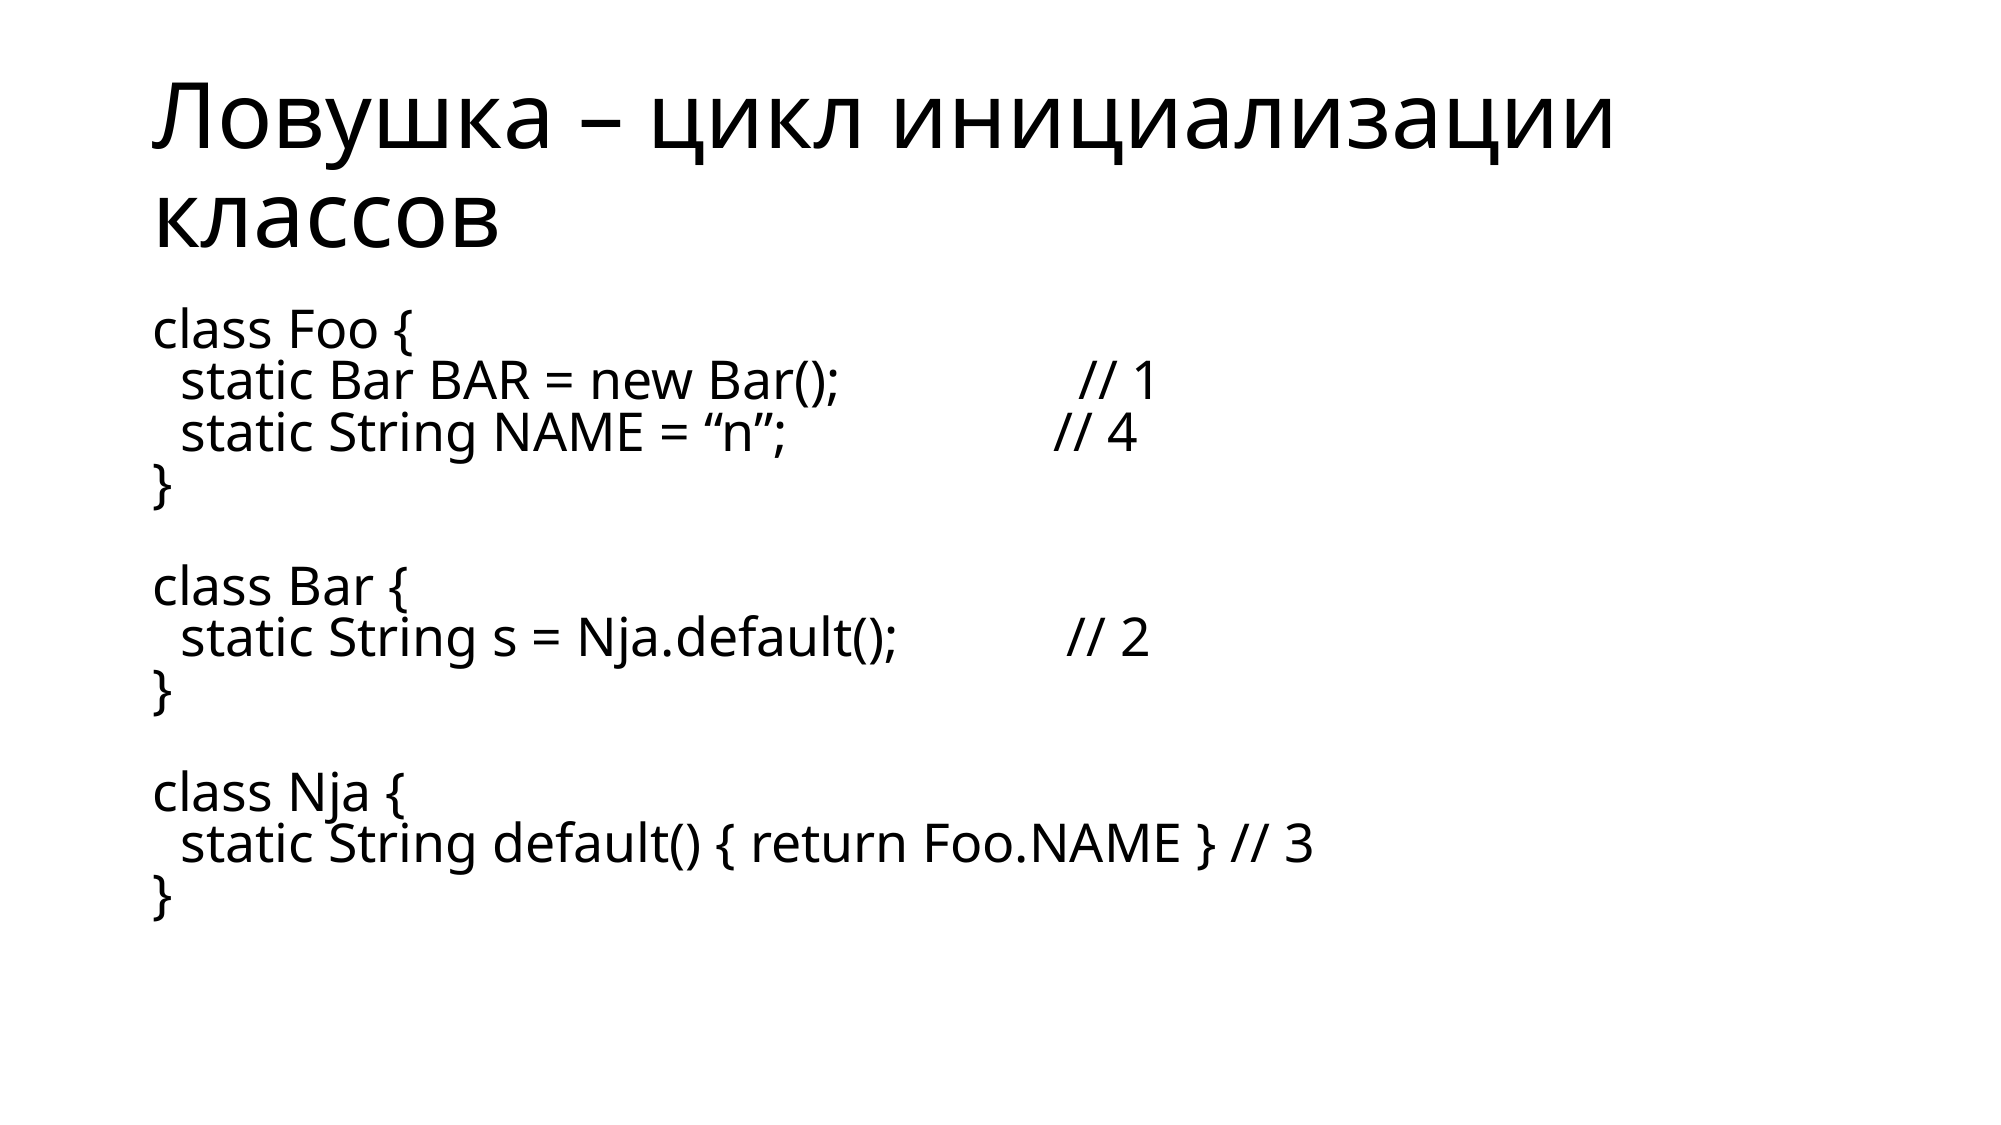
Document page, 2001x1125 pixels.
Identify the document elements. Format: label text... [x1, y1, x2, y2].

title Ловушка – цикл инициализации классов [137, 59, 1863, 278]
list class Foo { static Bar BAR = new Bar(); // 1 static String NAME = “n”; // 4 } class Bar { static String s = Nja.default(); // 2 } class Nja { static String default() { return Foo.NAME } // 3 } [137, 299, 1863, 1014]
